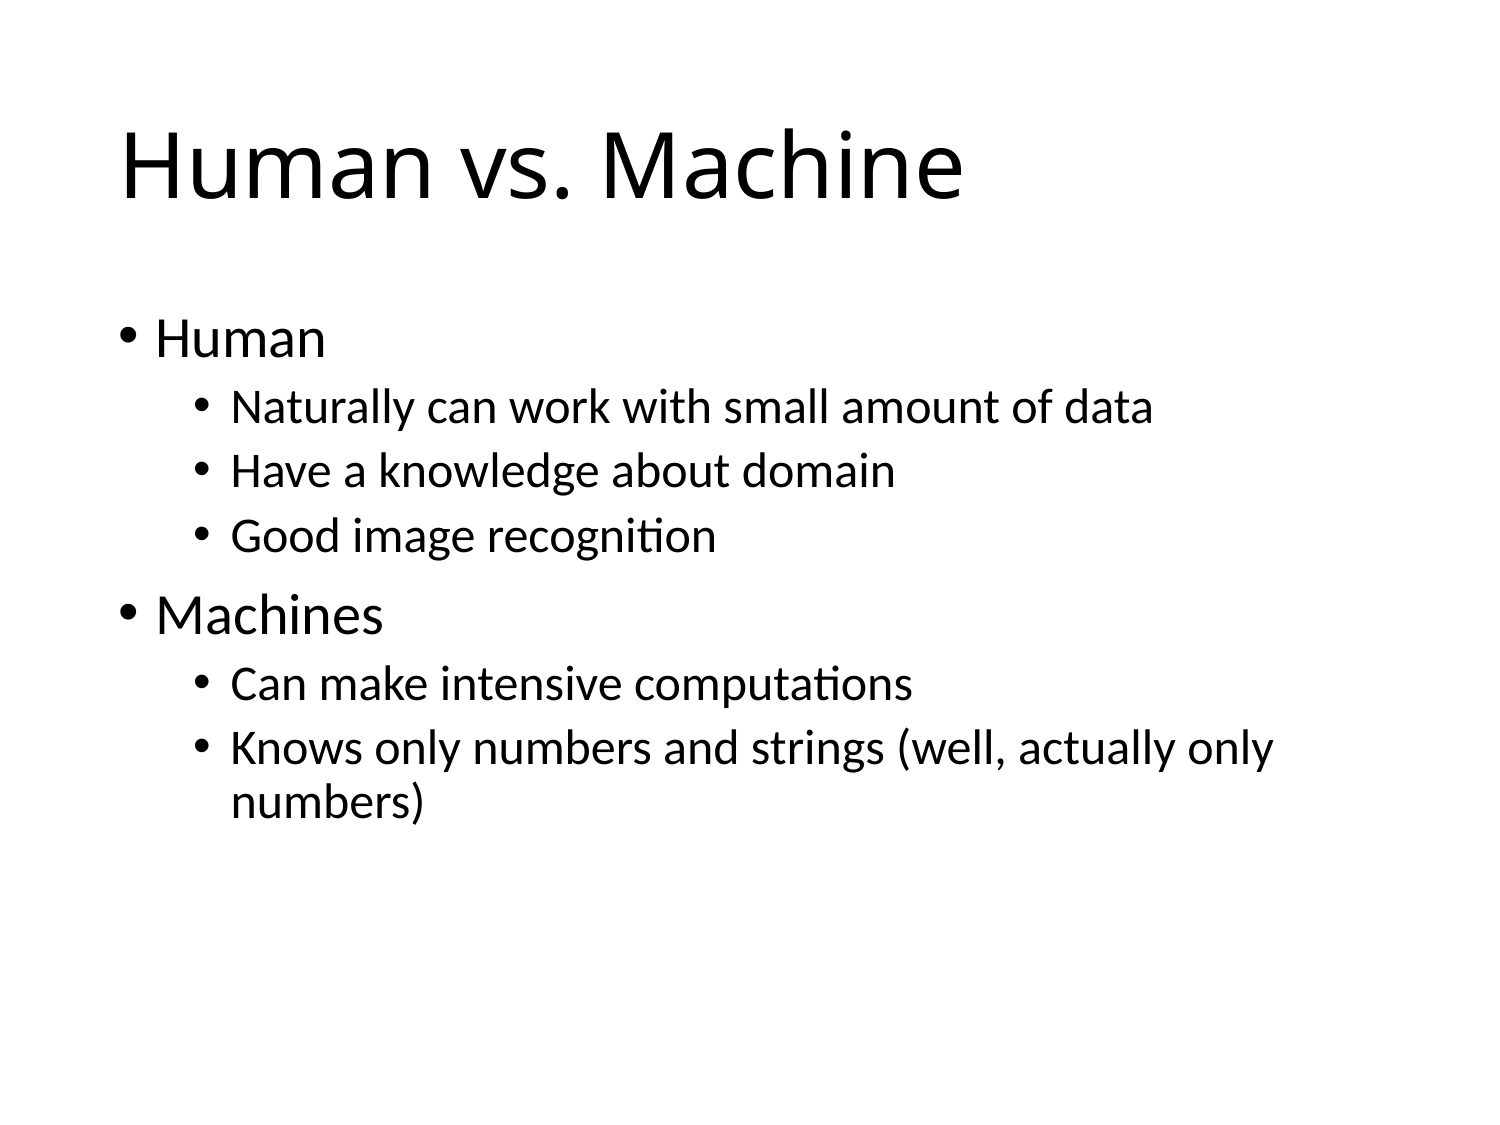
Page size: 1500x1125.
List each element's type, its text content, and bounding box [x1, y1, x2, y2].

title Human vs. Machine [103, 59, 1397, 278]
list Human Naturally can work with small amount of data Have a knowledge about domain Good image recognition Machines Can make intensive computations Knows only numbers and strings (well, actually only numbers) [103, 299, 1397, 1014]
